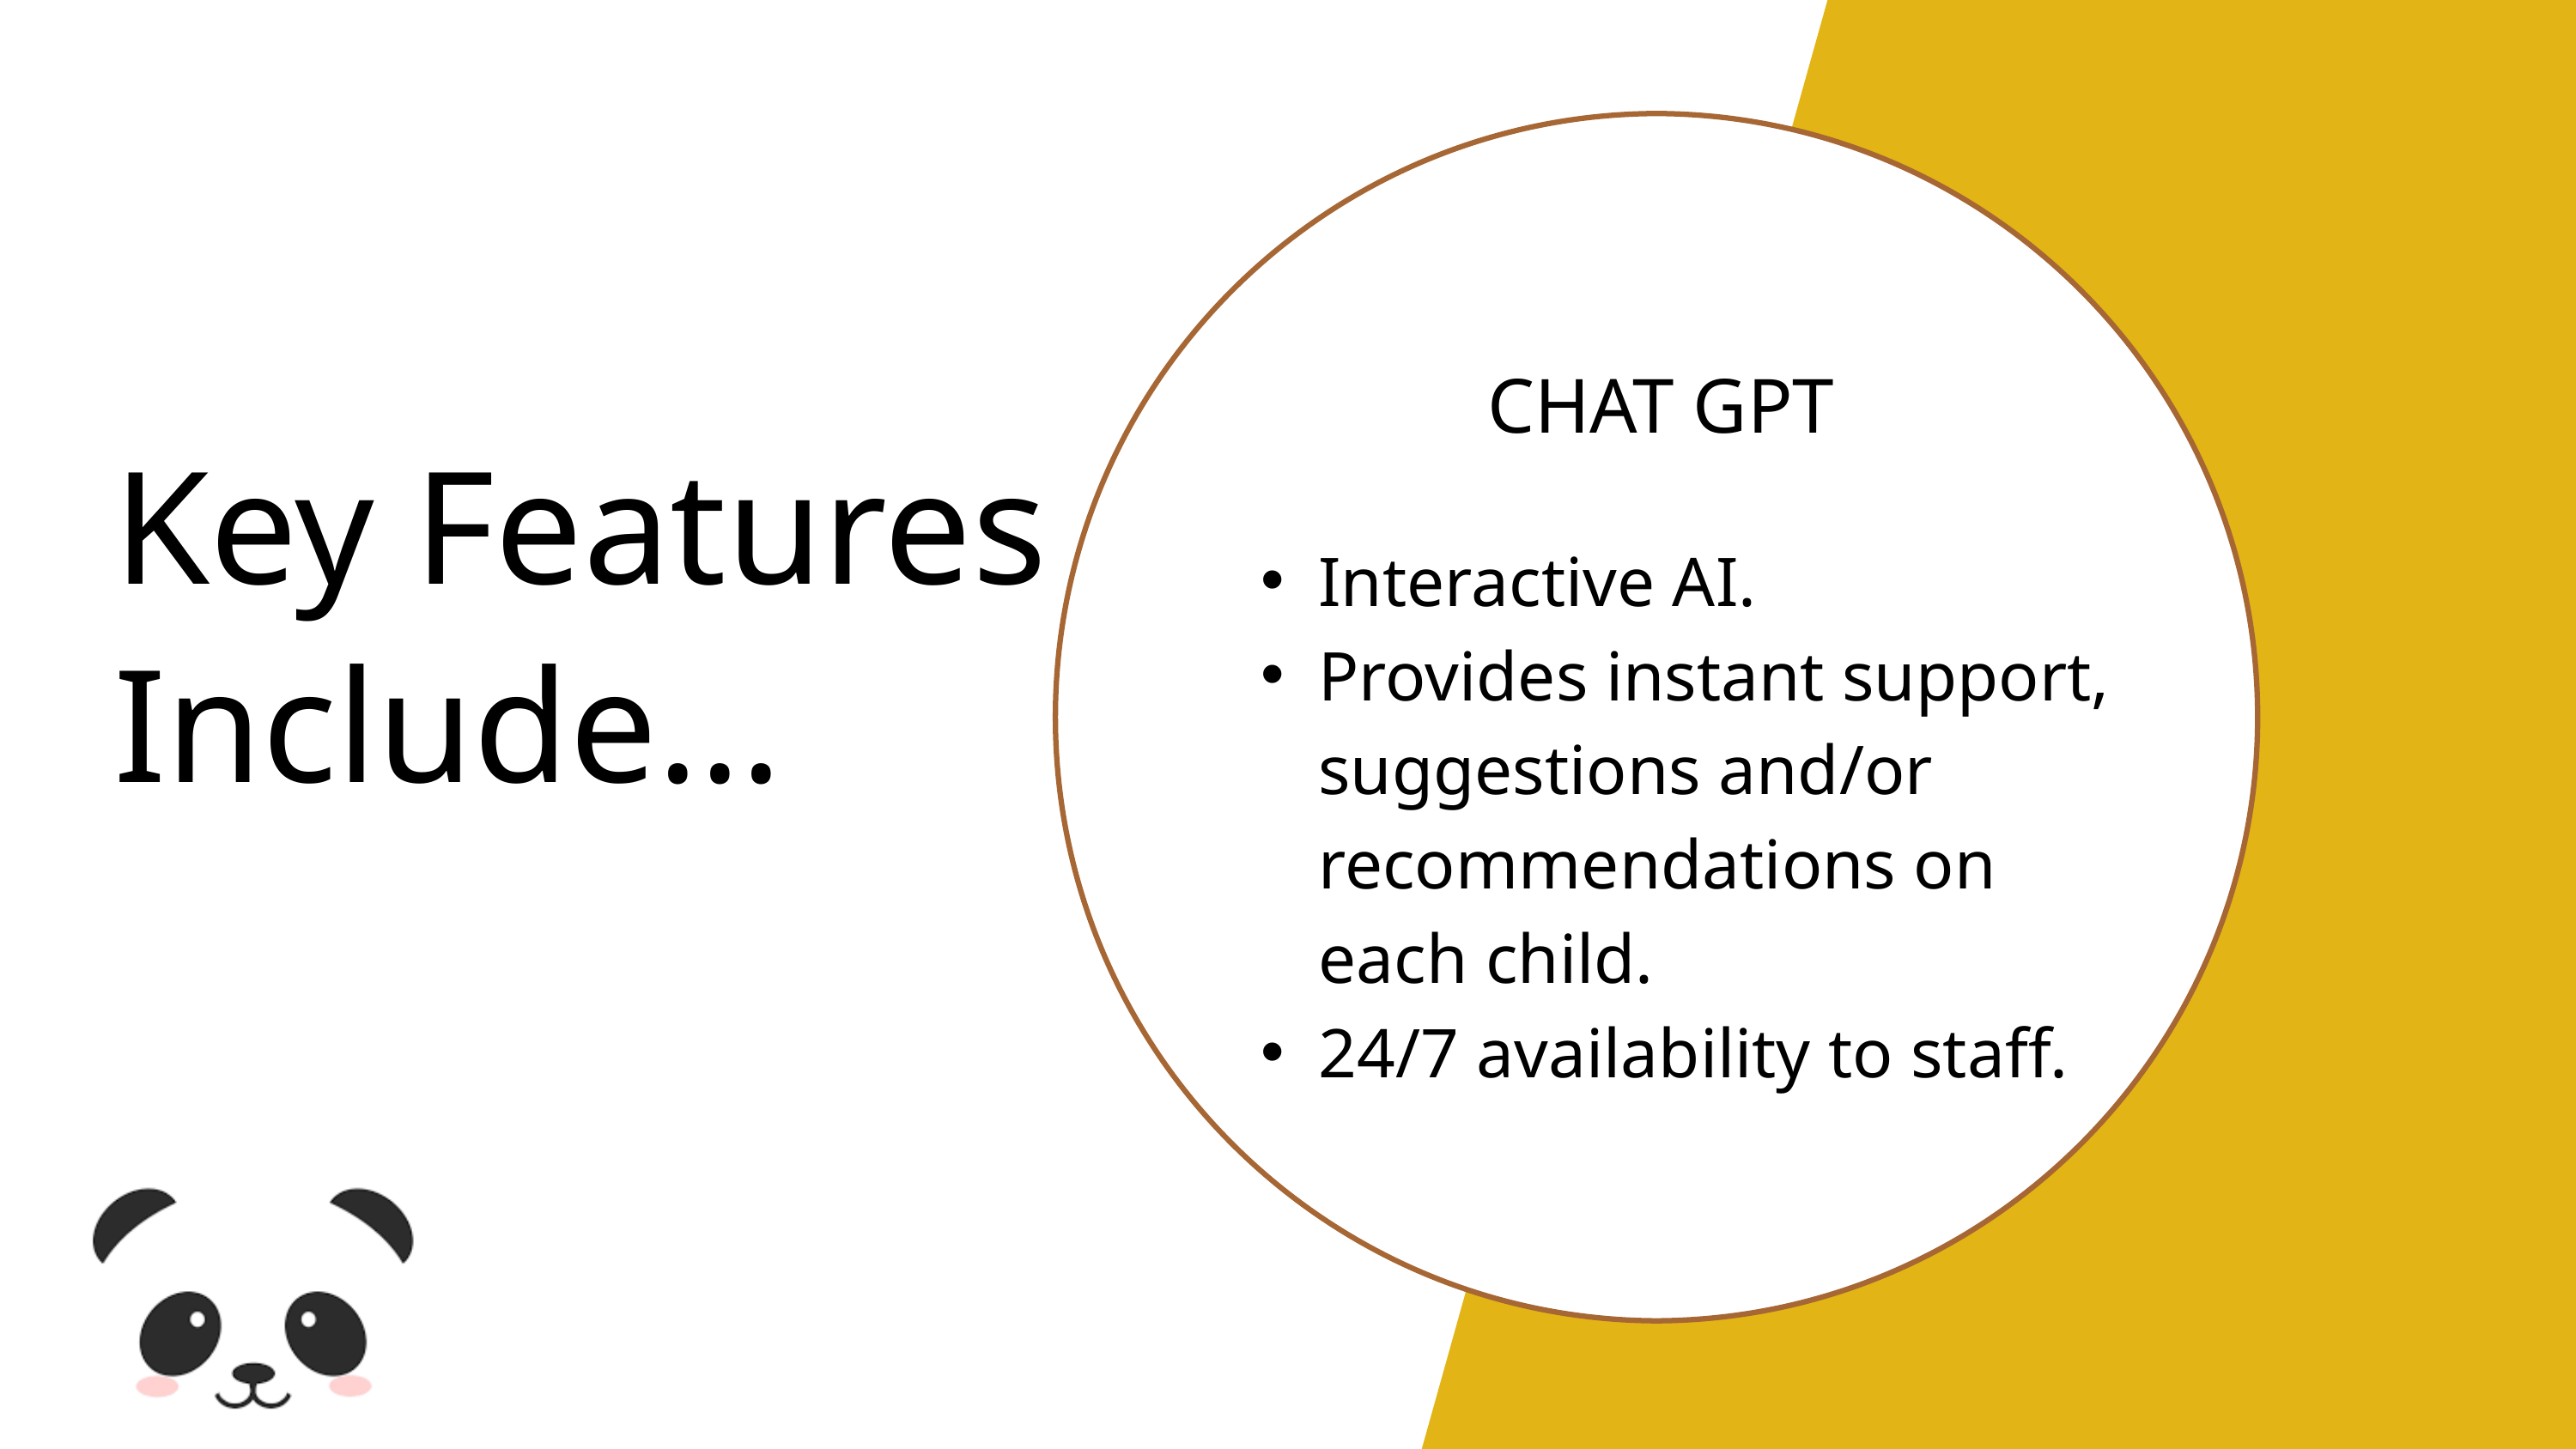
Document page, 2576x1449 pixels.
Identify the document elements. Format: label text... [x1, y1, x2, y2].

text_box Key Features Include... [112, 417, 1058, 814]
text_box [1614, 0, 2576, 1449]
text_box [0, 1168, 501, 1449]
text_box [1063, 112, 2250, 1321]
